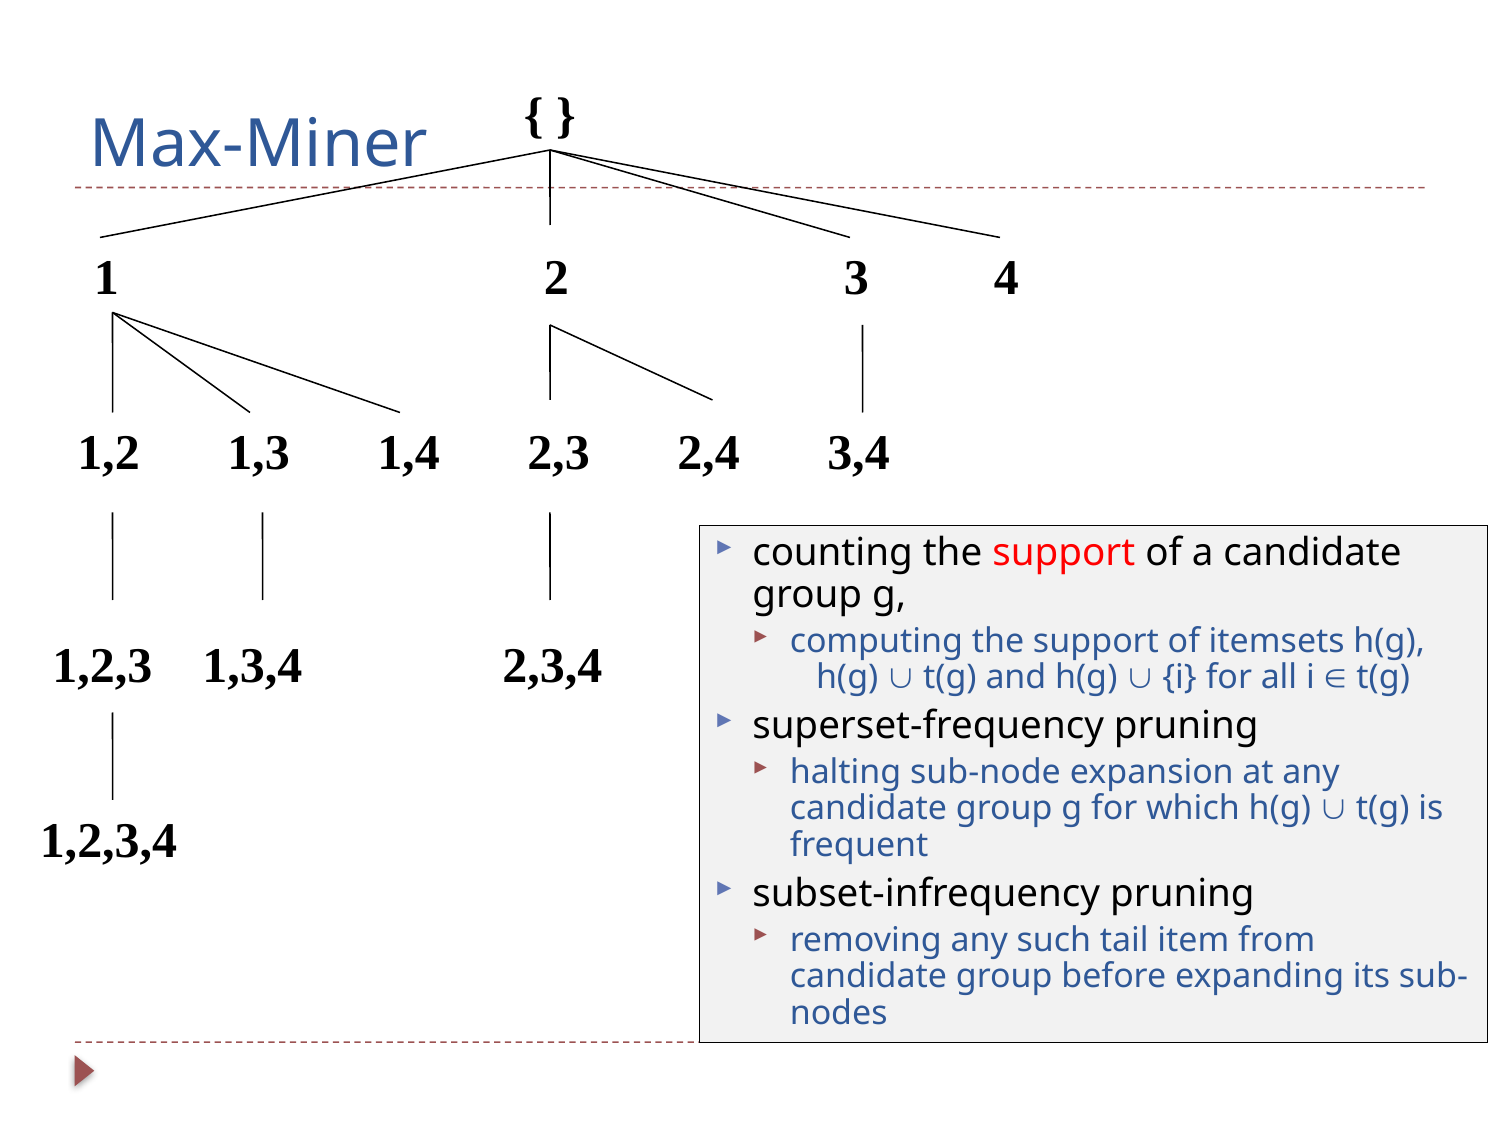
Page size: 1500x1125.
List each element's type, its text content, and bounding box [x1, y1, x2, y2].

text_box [0, 74, 1163, 876]
list counting the support of a candidate group g, computing the support of itemsets h(g), h(g)  t(g) and h(g)  {i} for all i  t(g) superset-frequency pruning halting sub-node expansion at any candidate group g for which h(g)  t(g) is frequent subset-infrequency pruning removing any such tail item from candidate group before expanding its sub-nodes [699, 525, 1488, 1043]
title Max-Miner [75, 24, 1425, 188]
